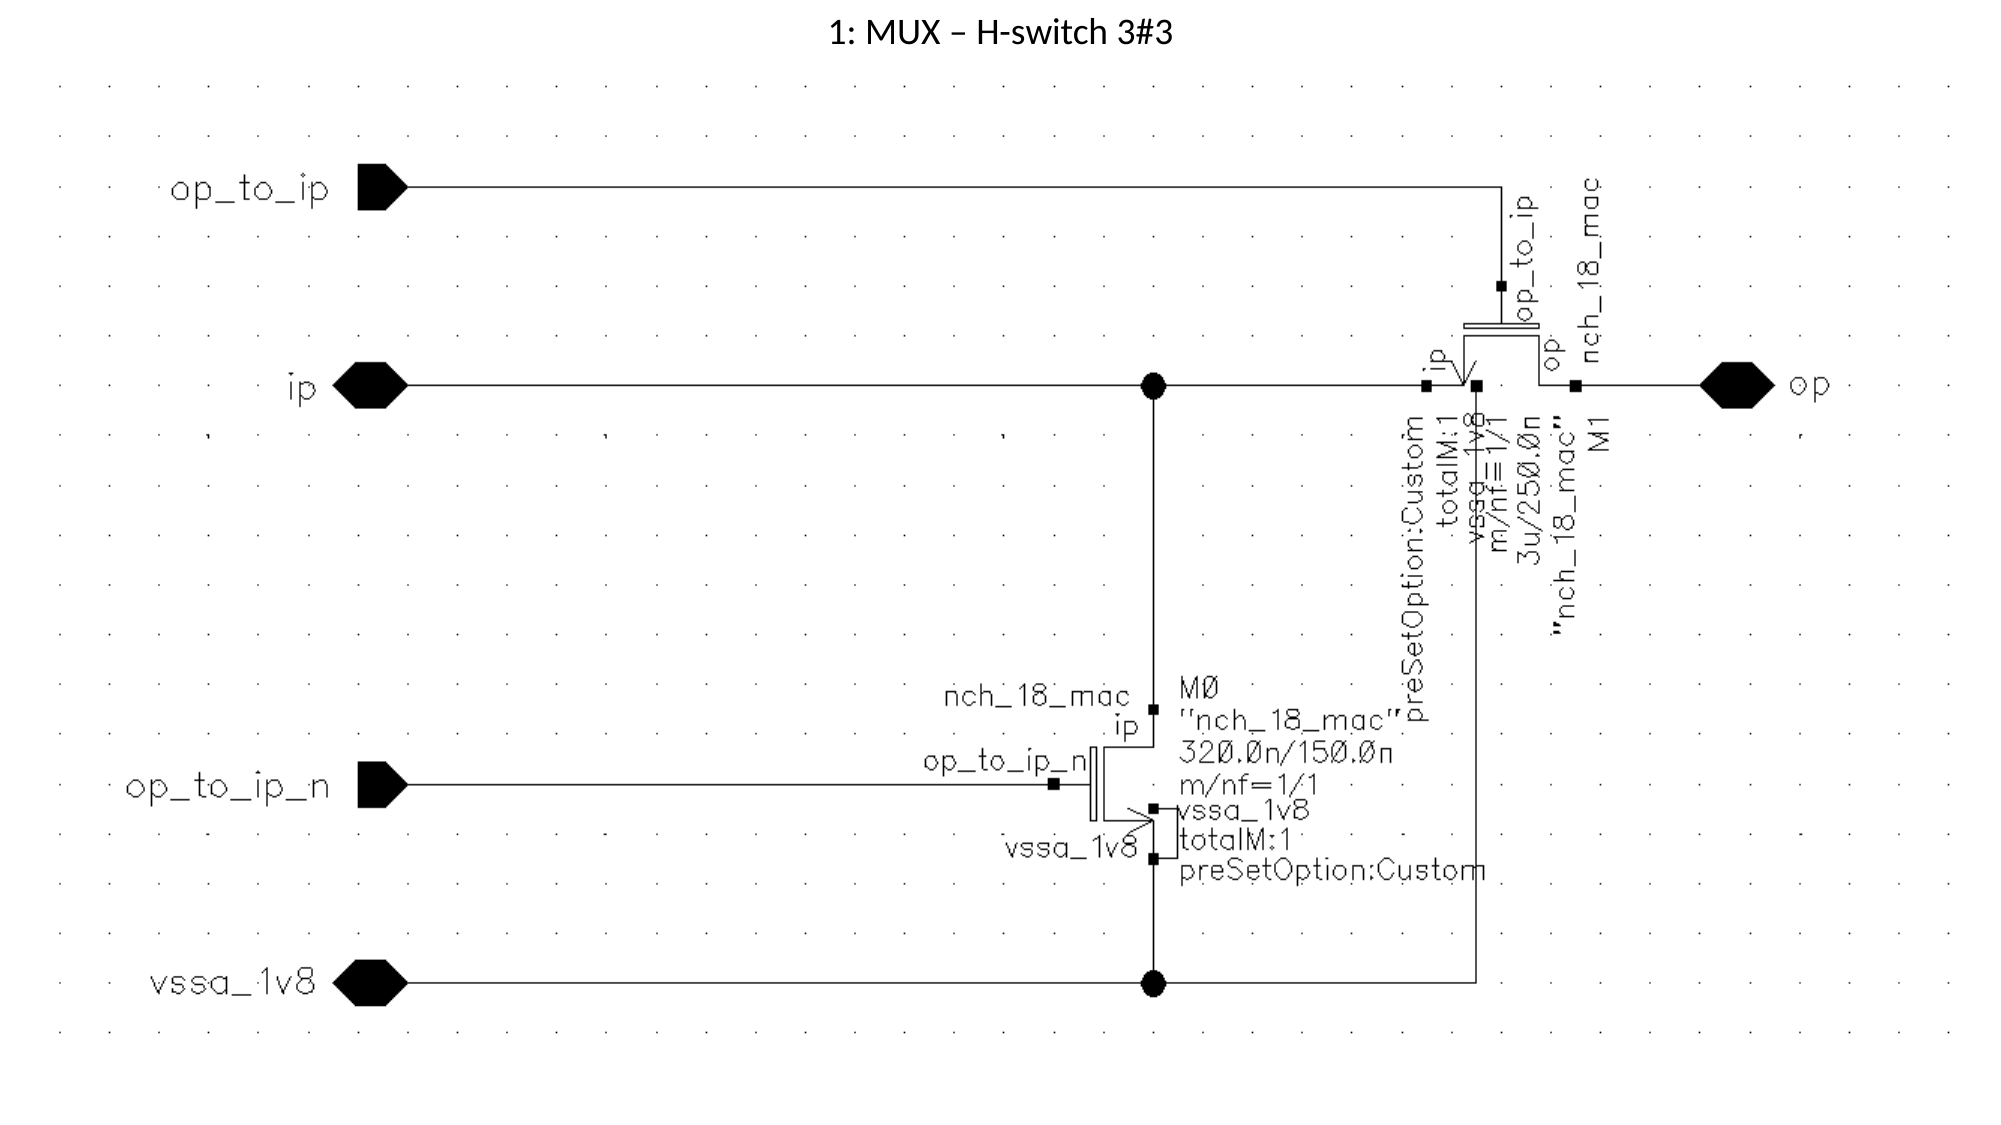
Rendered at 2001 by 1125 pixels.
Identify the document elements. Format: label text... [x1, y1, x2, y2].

picture [36, 74, 1963, 1050]
text_box 1: MUX – H-switch 3#3 [270, 0, 1732, 60]
